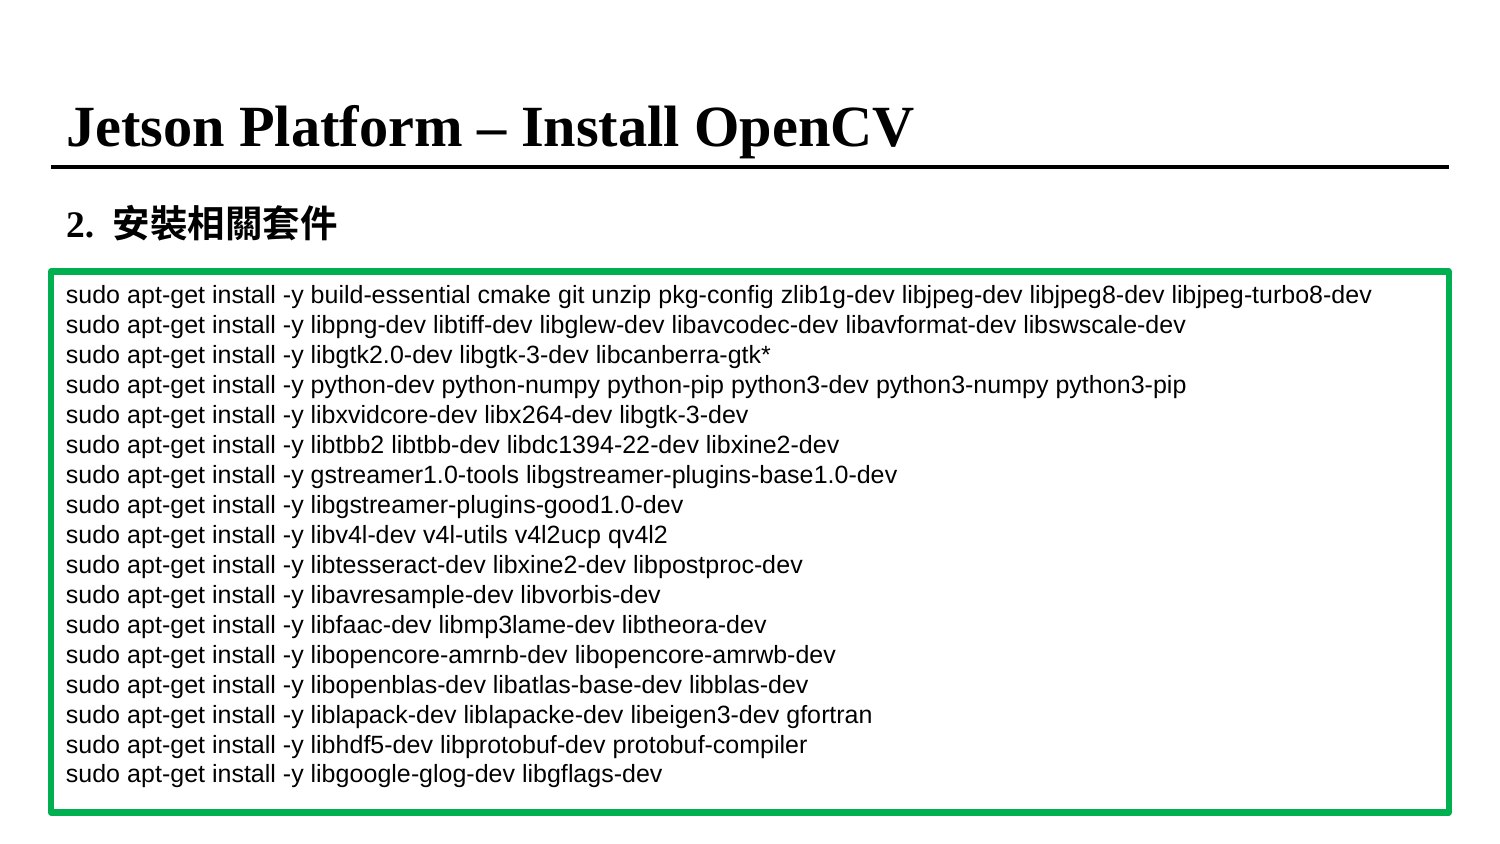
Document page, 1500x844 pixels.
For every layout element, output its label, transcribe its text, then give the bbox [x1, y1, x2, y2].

text_box sudo apt-get install -y build-essential cmake git unzip pkg-config zlib1g-dev libjpeg-dev libjpeg8-dev libjpeg-turbo8-dev sudo apt-get install -y libpng-dev libtiff-dev libglew-dev libavcodec-dev libavformat-dev libswscale-dev sudo apt-get install -y libgtk2.0-dev libgtk-3-dev libcanberra-gtk* sudo apt-get install -y python-dev python-numpy python-pip python3-dev python3-numpy python3-pip sudo apt-get install -y libxvidcore-dev libx264-dev libgtk-3-dev sudo apt-get install -y libtbb2 libtbb-dev libdc1394-22-dev libxine2-dev sudo apt-get install -y gstreamer1.0-tools libgstreamer-plugins-base1.0-dev sudo apt-get install -y libgstreamer-plugins-good1.0-dev sudo apt-get install -y libv4l-dev v4l-utils v4l2ucp qv4l2 sudo apt-get install -y libtesseract-dev libxine2-dev libpostproc-dev sudo apt-get install -y libavresample-dev libvorbis-dev sudo apt-get install -y libfaac-dev libmp3lame-dev libtheora-dev sudo apt-get install -y libopencore-amrnb-dev libopencore-amrwb-dev sudo apt-get install -y libopenblas-dev libatlas-base-dev libblas-dev sudo apt-get install -y liblapack-dev liblapacke-dev libeigen3-dev gfortran sudo apt-get install -y libhdf5-dev libprotobuf-dev protobuf-compiler sudo apt-get install -y libgoogle-glog-dev libgflags-dev [51, 271, 1449, 796]
title Jetson Platform – Install OpenCV [51, 72, 1449, 165]
text_box [49, 269, 1451, 815]
list 2. 安裝相關套件 [51, 185, 1449, 269]
